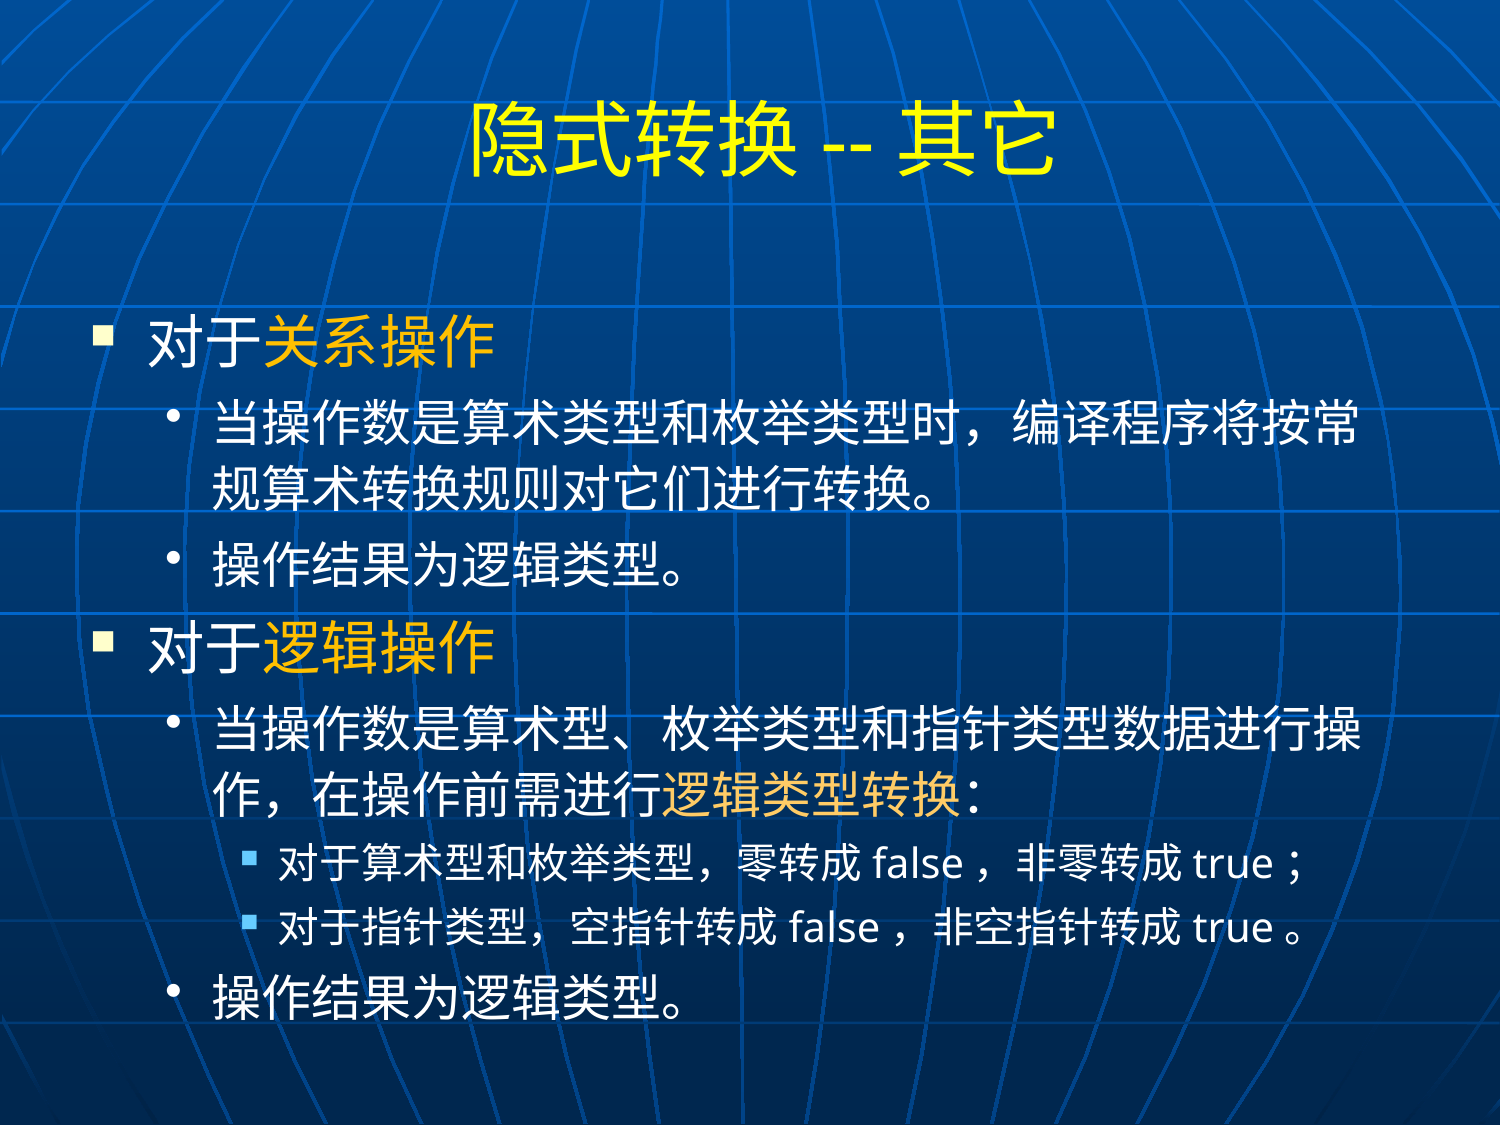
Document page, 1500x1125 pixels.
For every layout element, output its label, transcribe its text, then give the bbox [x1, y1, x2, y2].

list 对于关系操作 当操作数是算术类型和枚举类型时，编译程序将按常规算术转换规则对它们进行转换。 操作结果为逻辑类型。 对于逻辑操作 当操作数是算术型、枚举类型和指针类型数据进行操作，在操作前需进行逻辑类型转换： 对于算术型和枚举类型，零转成false，非零转成true； 对于指针类型，空指针转成false，非空指针转成true。 操作结果为逻辑类型。 [75, 290, 1425, 1083]
title 隐式转换--其它 [82, 42, 1447, 232]
